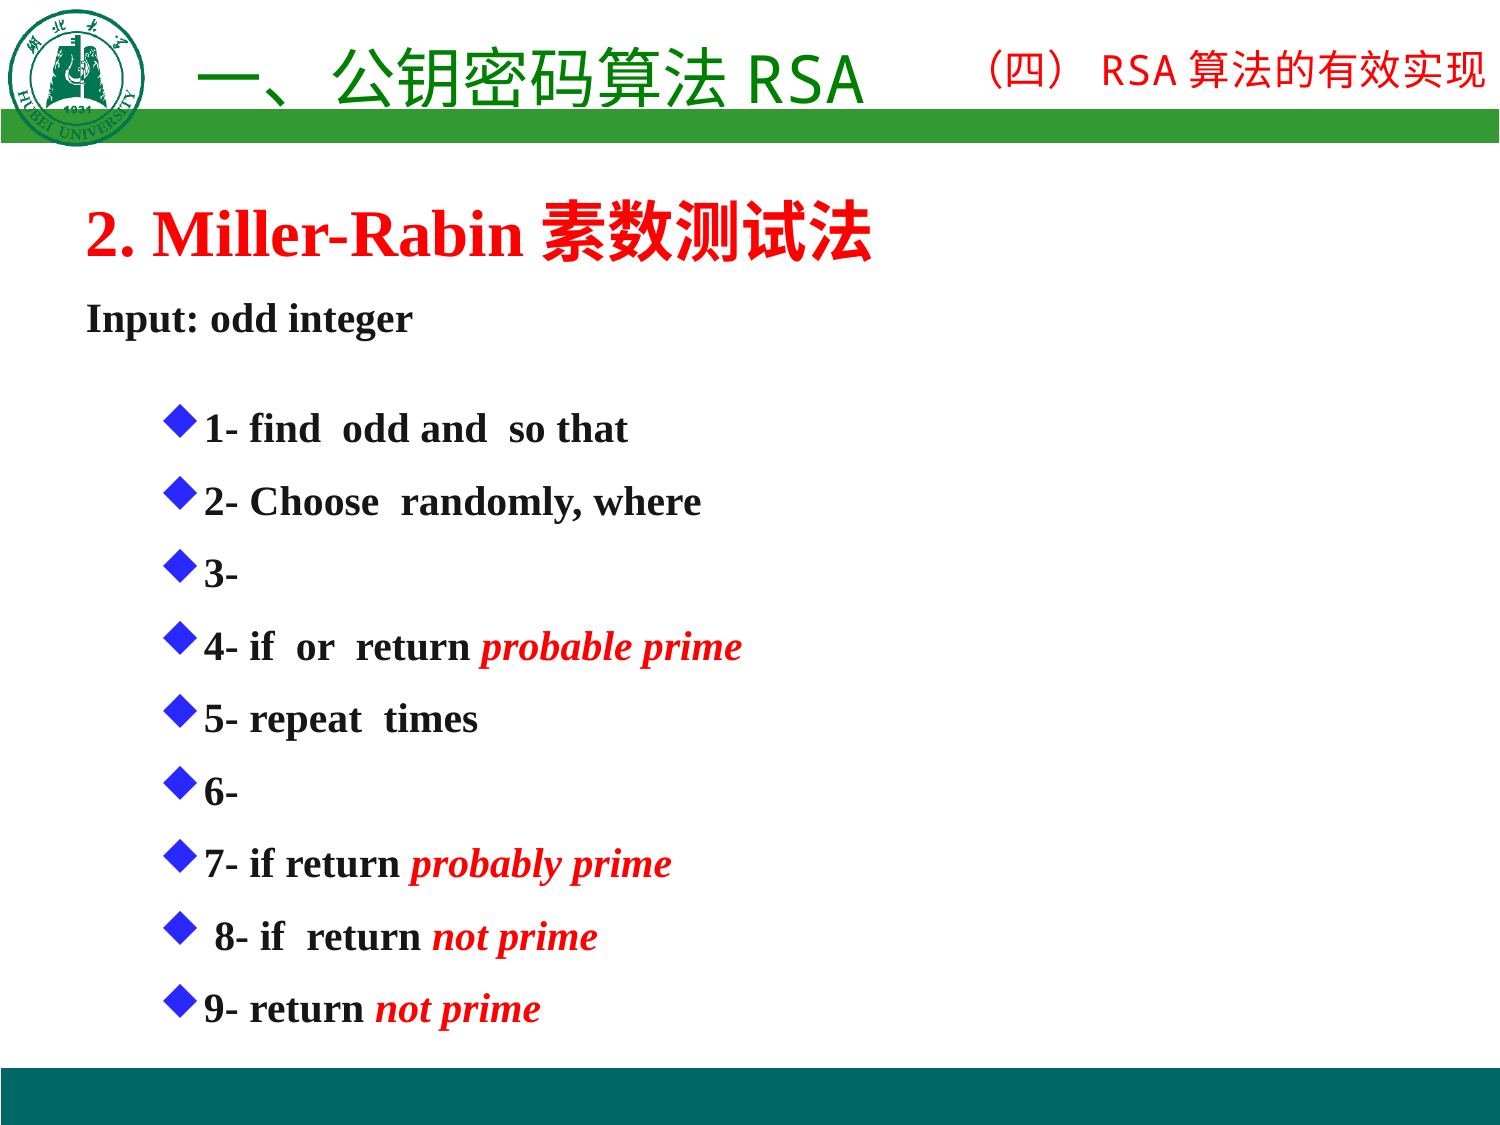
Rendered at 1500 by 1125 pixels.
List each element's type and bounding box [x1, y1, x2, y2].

picture [0, 1067, 1500, 1125]
picture [0, 0, 167, 175]
